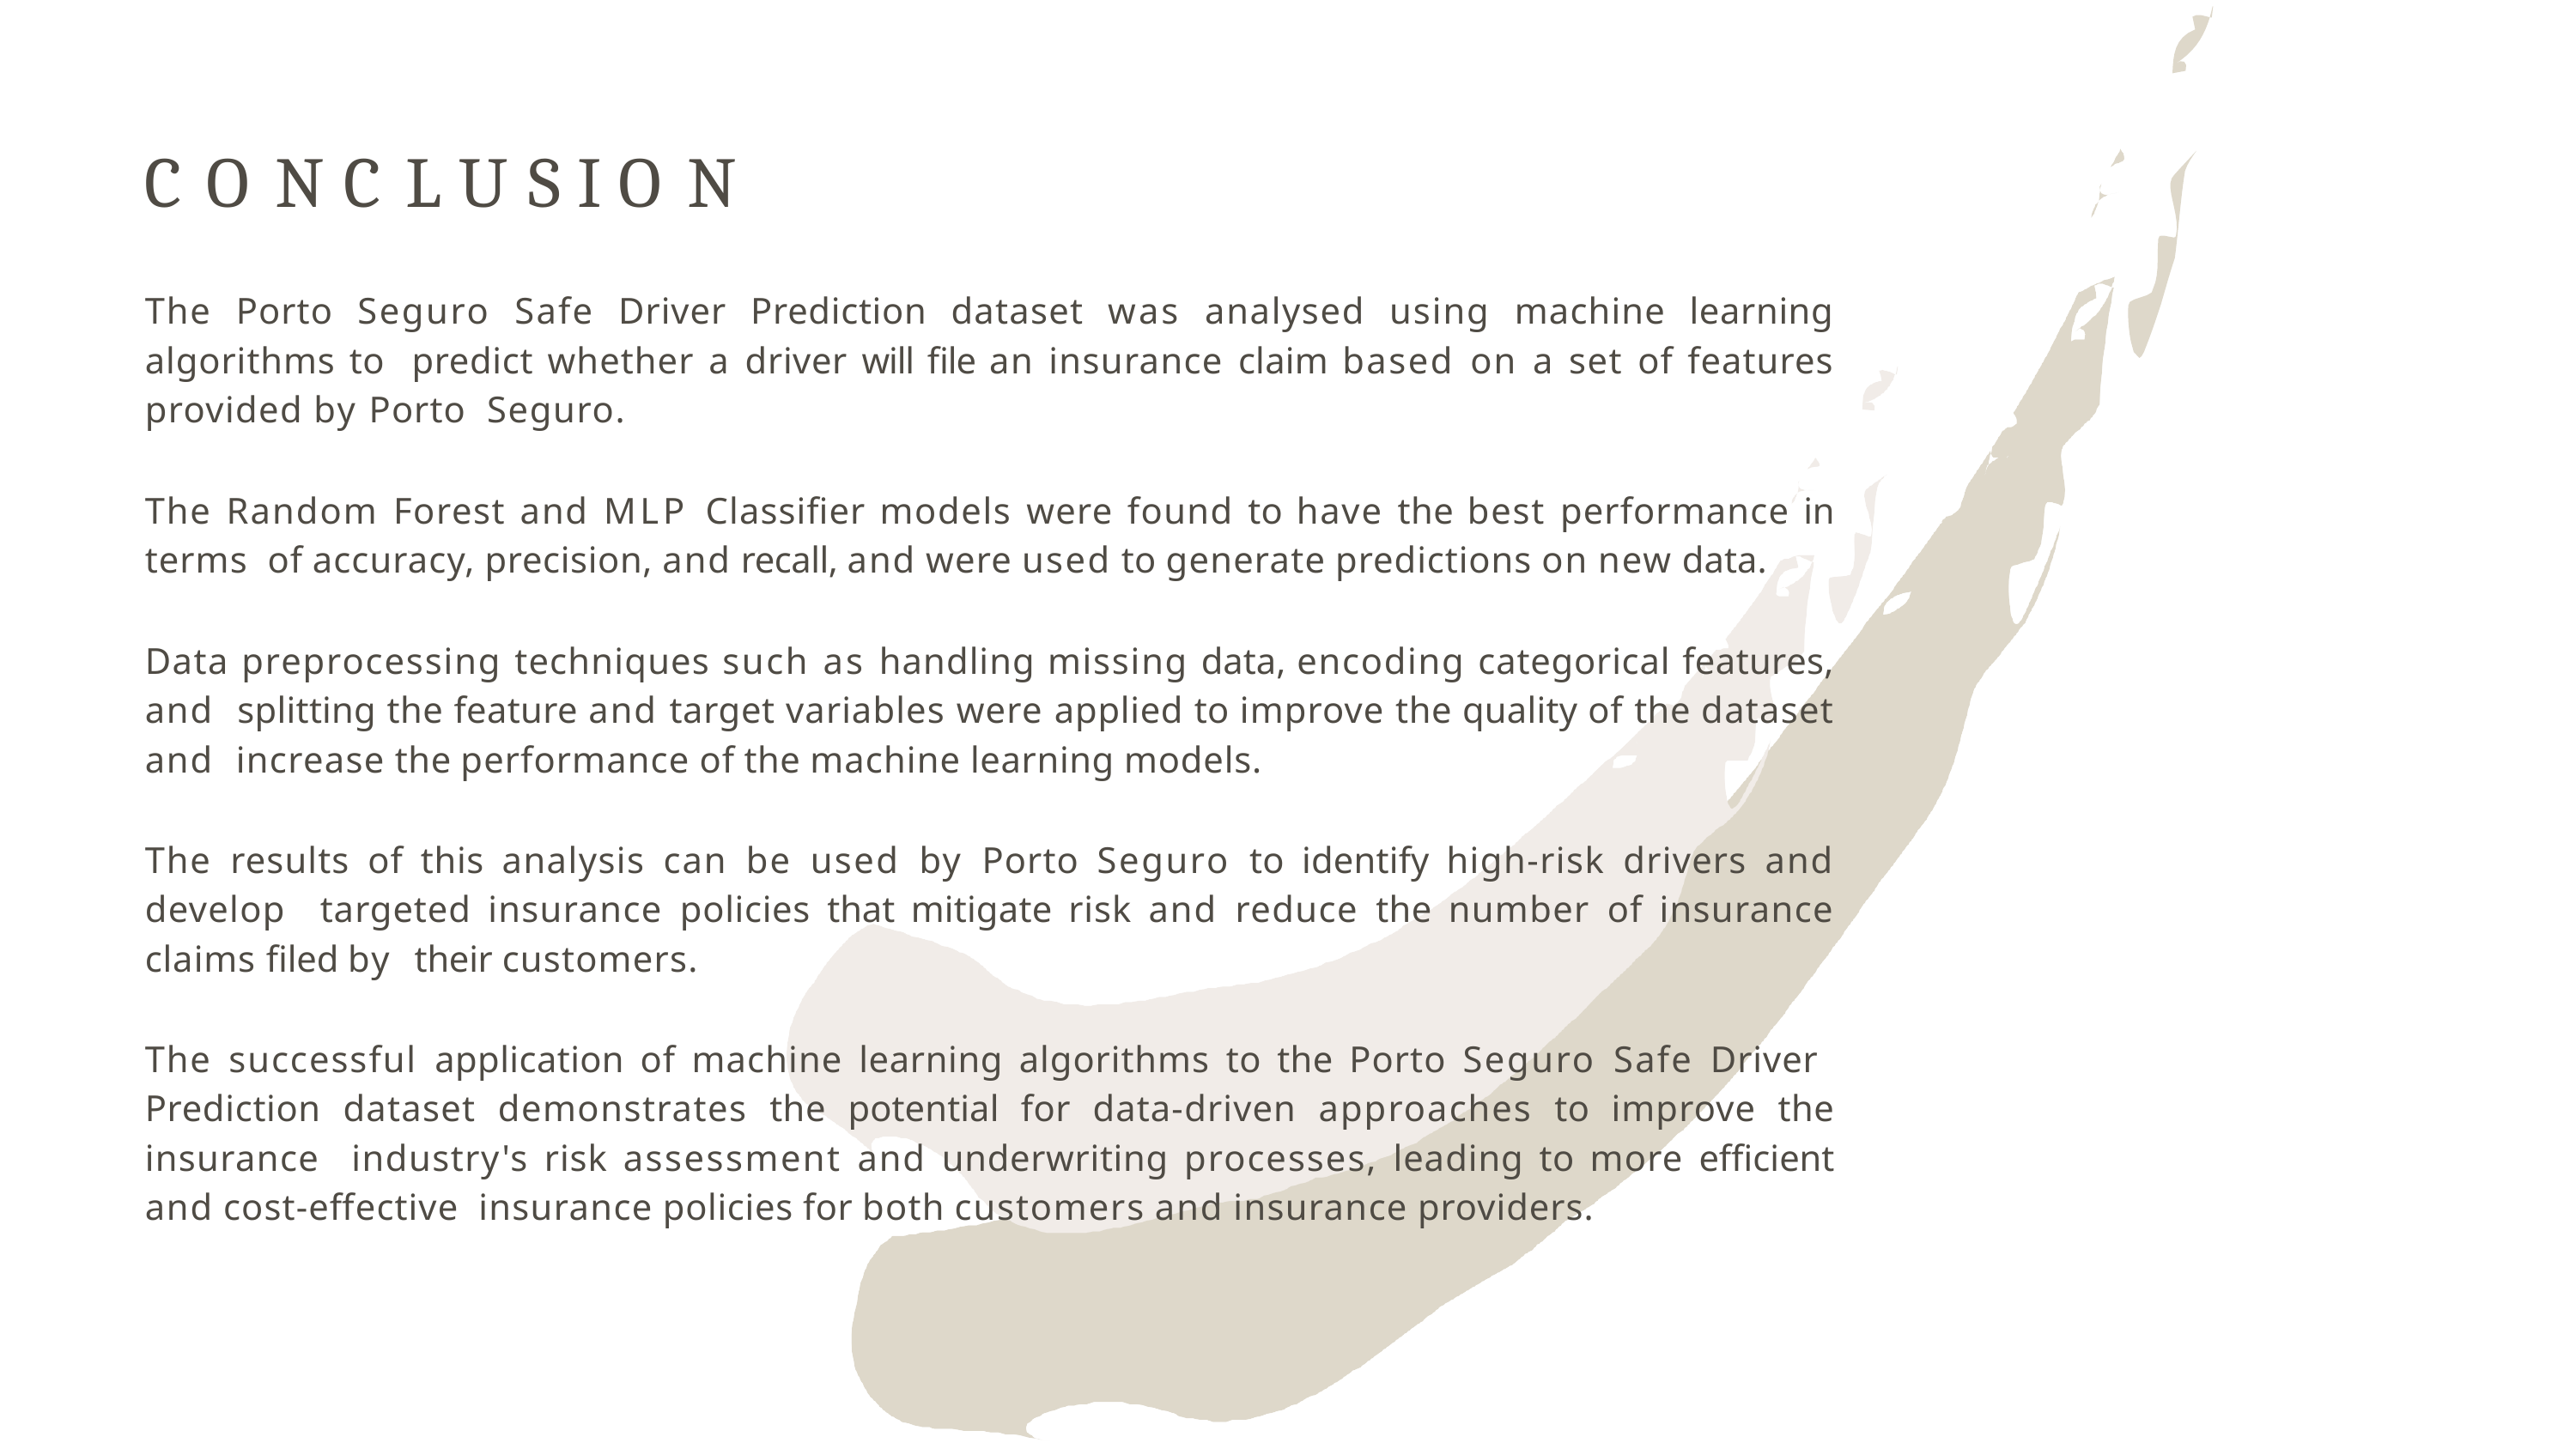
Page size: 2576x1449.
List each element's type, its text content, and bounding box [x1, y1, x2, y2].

text_box The Porto Seguro Safe Driver Prediction dataset was analysed using machine learning algorithms to predict whether a driver will file an insurance claim based on a set of features provided by Porto Seguro. The Random Forest and MLP Classifier models were found to have the best performance in terms of accuracy, precision, and recall, and were used to generate predictions on new data. Data preprocessing techniques such as handling missing data, encoding categorical features, and splitting the feature and target variables were applied to improve the quality of the dataset and increase the performance of the machine learning models. The results of this analysis can be used by Porto Seguro to identify high-risk drivers and develop targeted insurance policies that mitigate risk and reduce the number of insurance claims filed by their customers. The successful application of machine learning algorithms to the Porto Seguro Safe Driver Prediction dataset demonstrates the potential for data-driven approaches to improve the insurance industry's risk assessment and underwriting processes, leading to more efficient and cost-effective insurance policies for both customers and insurance providers. [143, 280, 781, 1228]
picture [2110, 149, 2124, 167]
picture [2091, 183, 2119, 219]
picture [786, 276, 2115, 1442]
text_box [2172, 6, 2214, 74]
text_box [2128, 150, 2196, 358]
title C O N C L U S I O N [143, 134, 746, 379]
